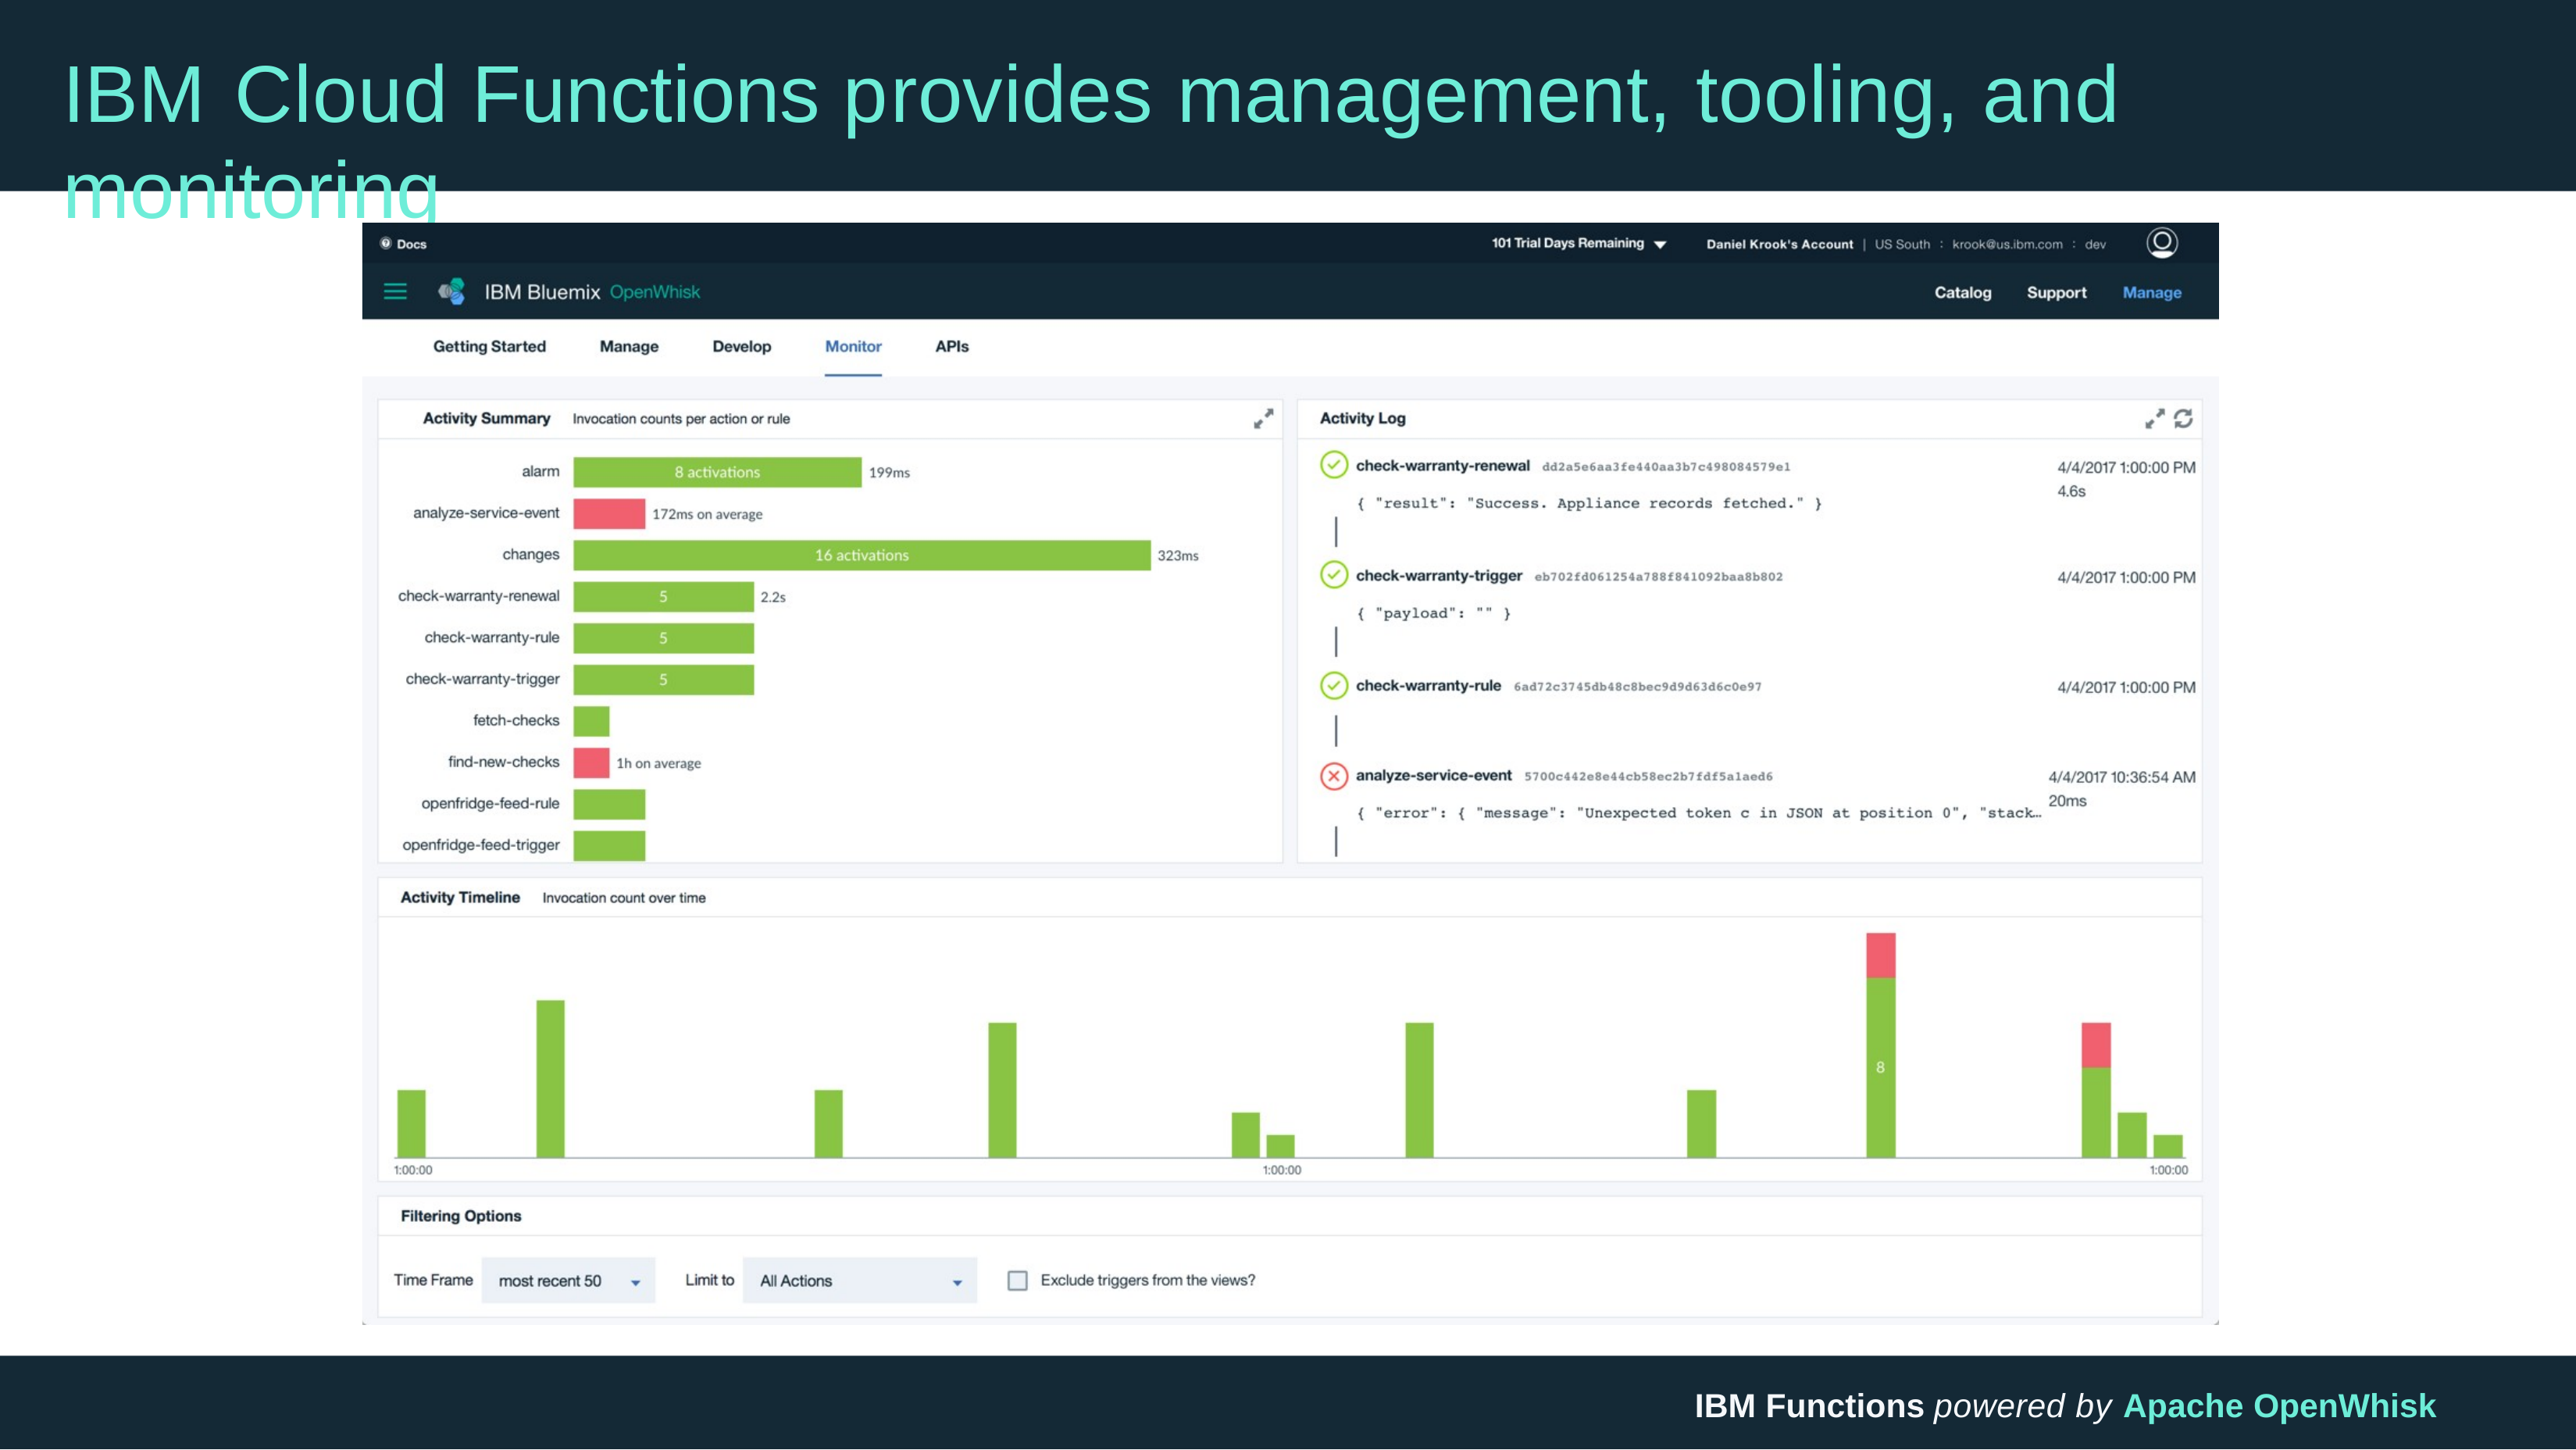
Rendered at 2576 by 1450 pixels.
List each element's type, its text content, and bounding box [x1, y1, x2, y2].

title IBM Cloud Functions provides management, tooling, and monitoring [56, 40, 2520, 284]
slide_number IBM Functions powered by Apache OpenWhisk [1693, 1389, 2544, 1450]
text_box [362, 223, 2219, 1325]
